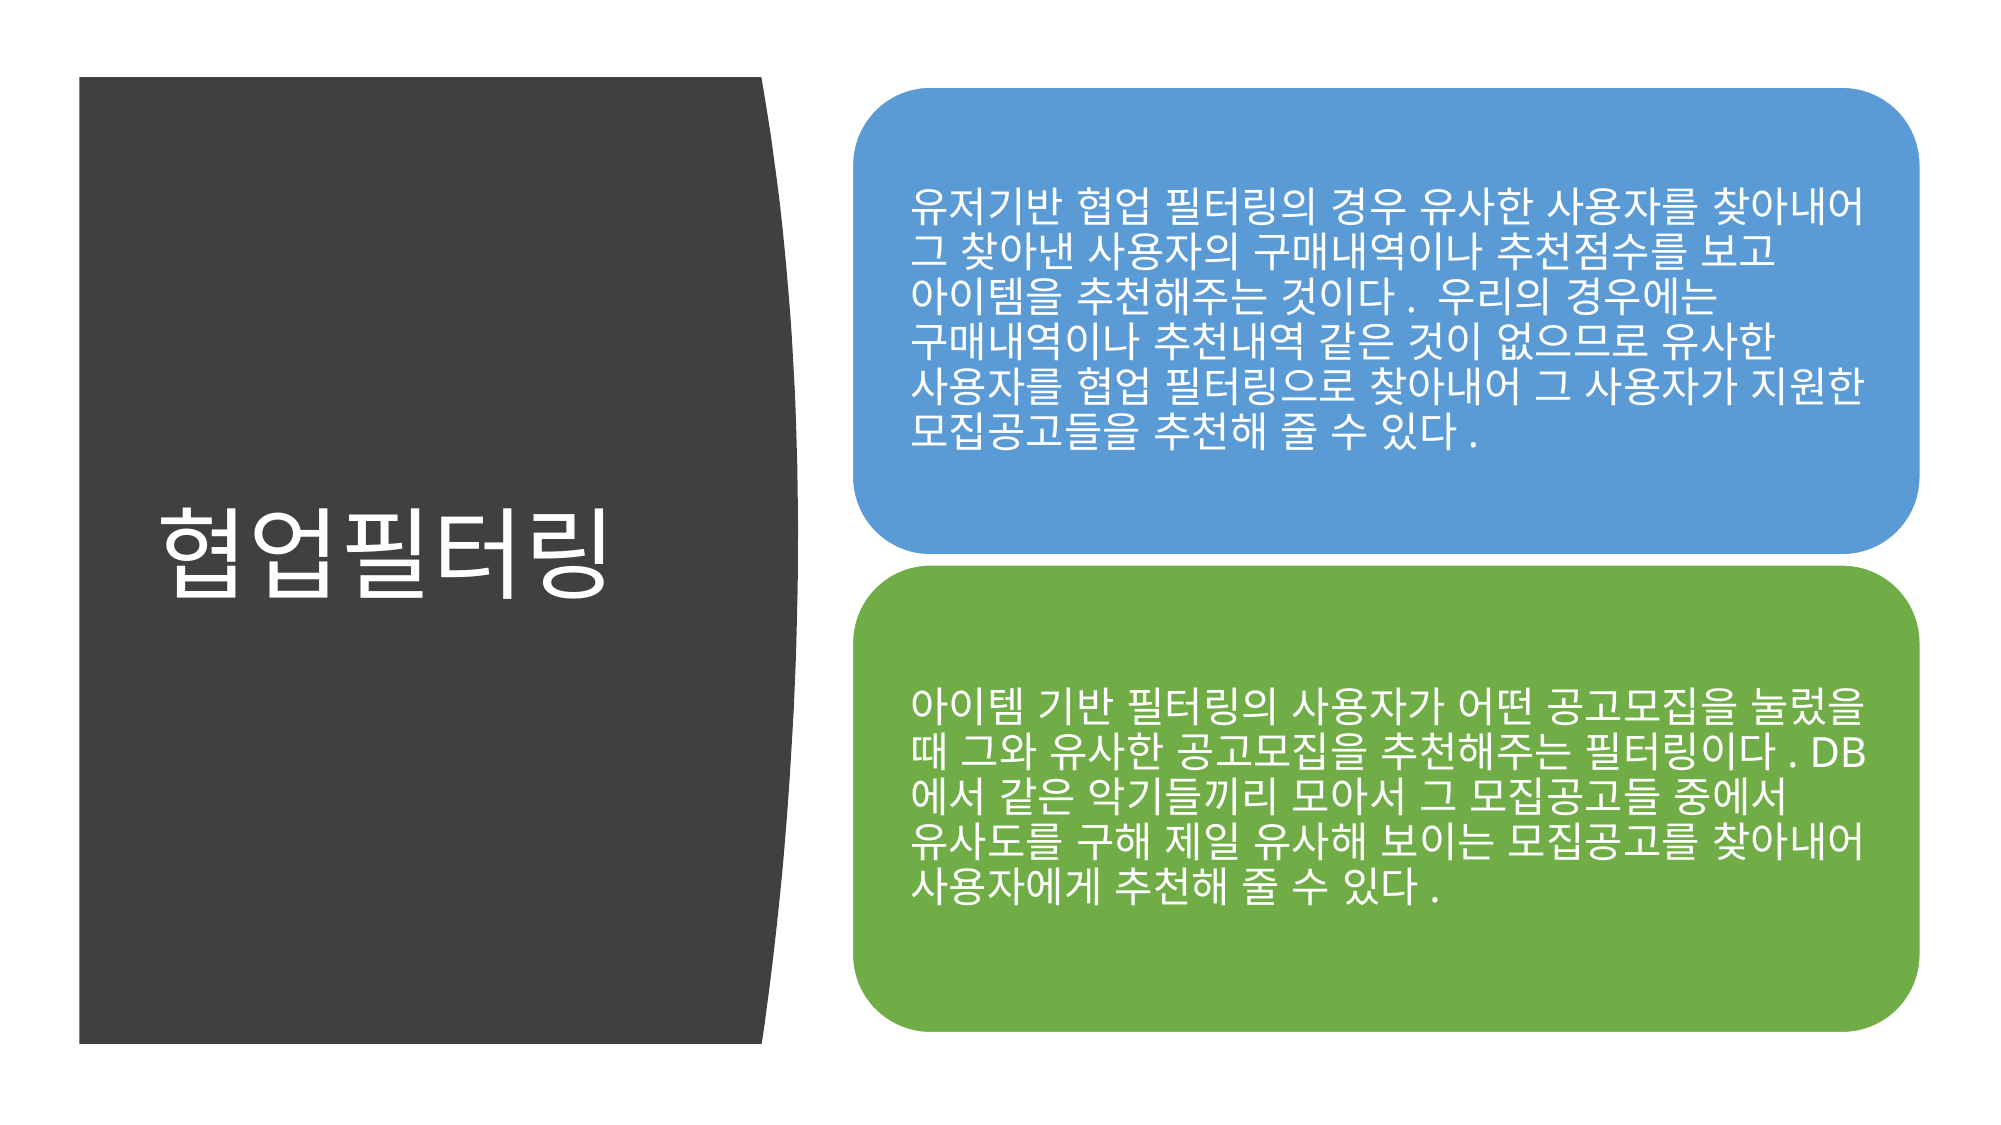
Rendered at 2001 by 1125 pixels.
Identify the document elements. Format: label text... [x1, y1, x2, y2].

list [852, 77, 1921, 1043]
text_box [78, 76, 800, 1045]
title 협업필터링 [141, 166, 702, 953]
